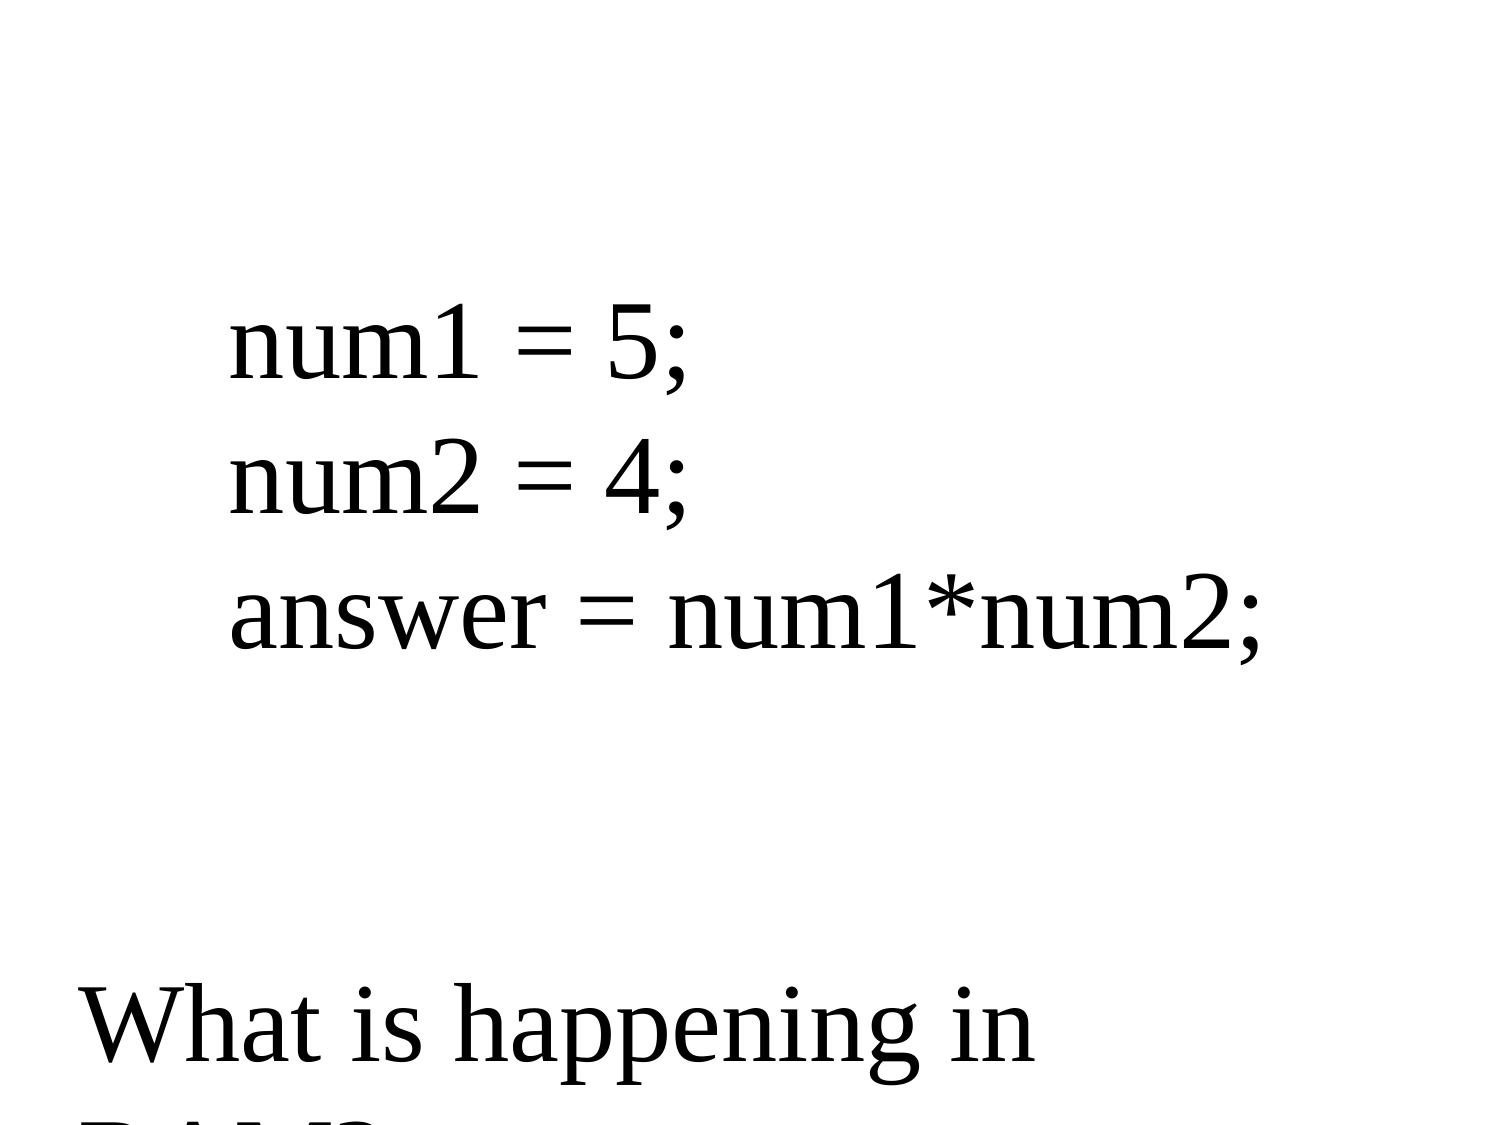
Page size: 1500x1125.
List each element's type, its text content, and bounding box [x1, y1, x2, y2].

text_box num1 = 5; num2 = 4; answer = num1*num2; [214, 258, 1283, 814]
text_box What is happening in RAM? [63, 941, 1388, 1125]
